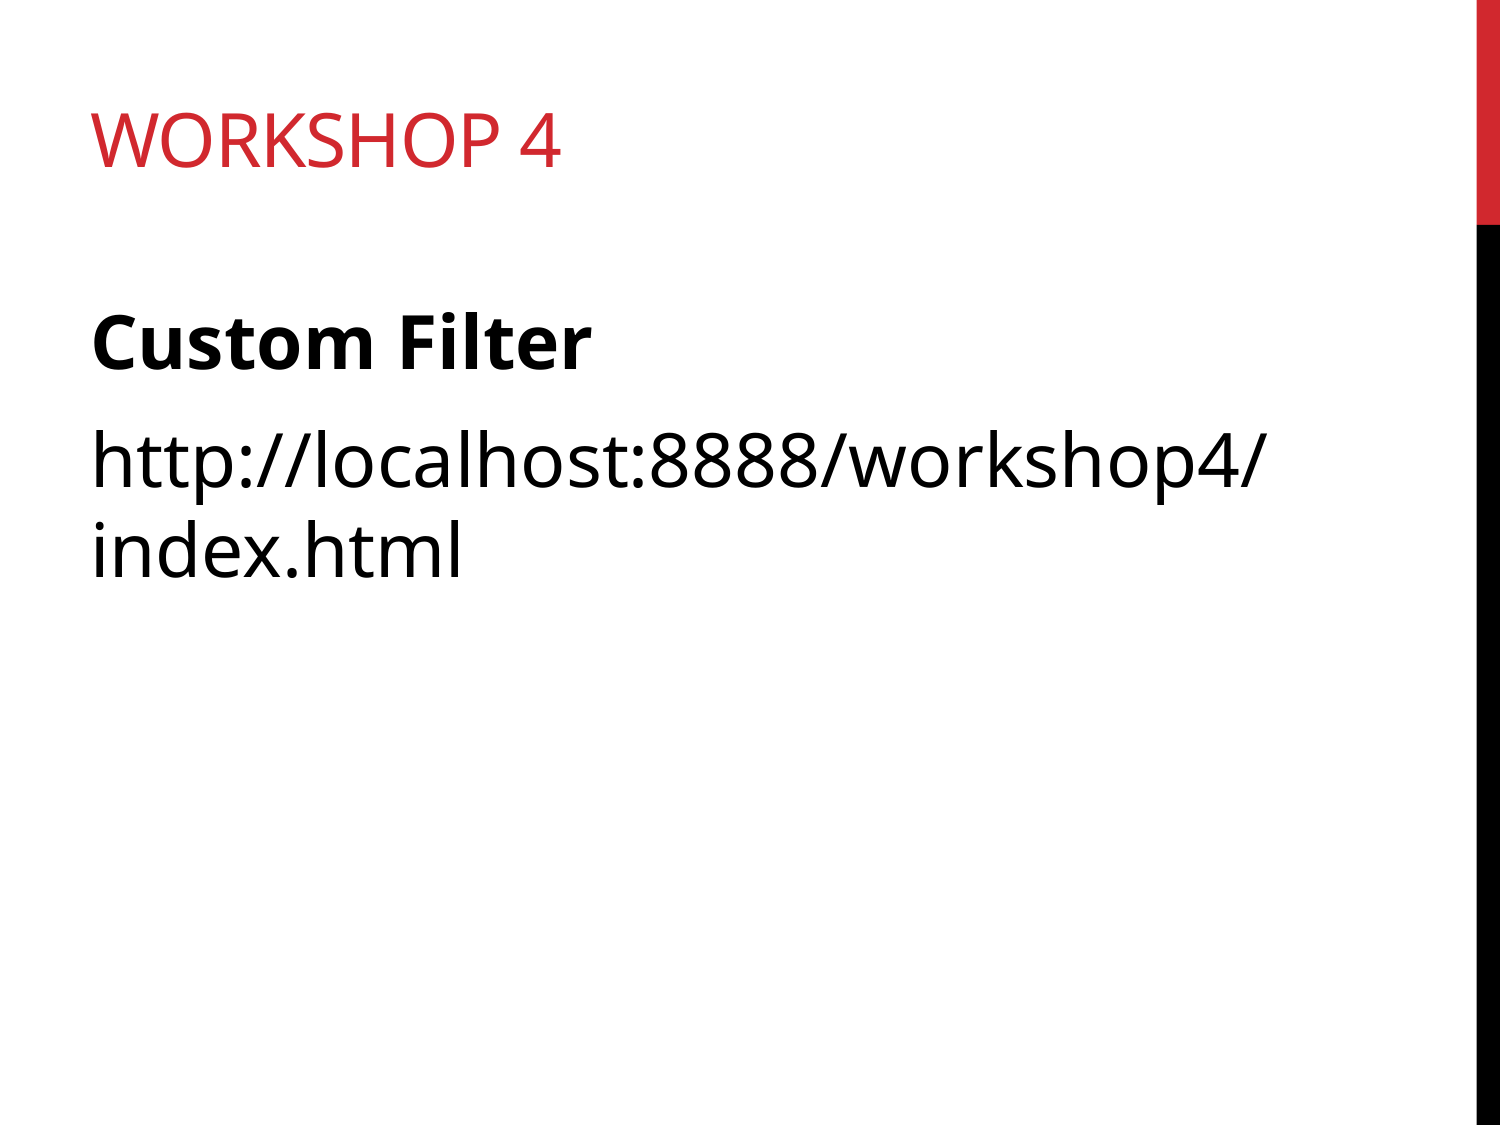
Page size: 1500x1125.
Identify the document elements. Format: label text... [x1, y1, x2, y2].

title Workshop 4 [75, 25, 1413, 250]
list Custom Filter http://localhost:8888/workshop4/index.html [75, 287, 1413, 1005]
